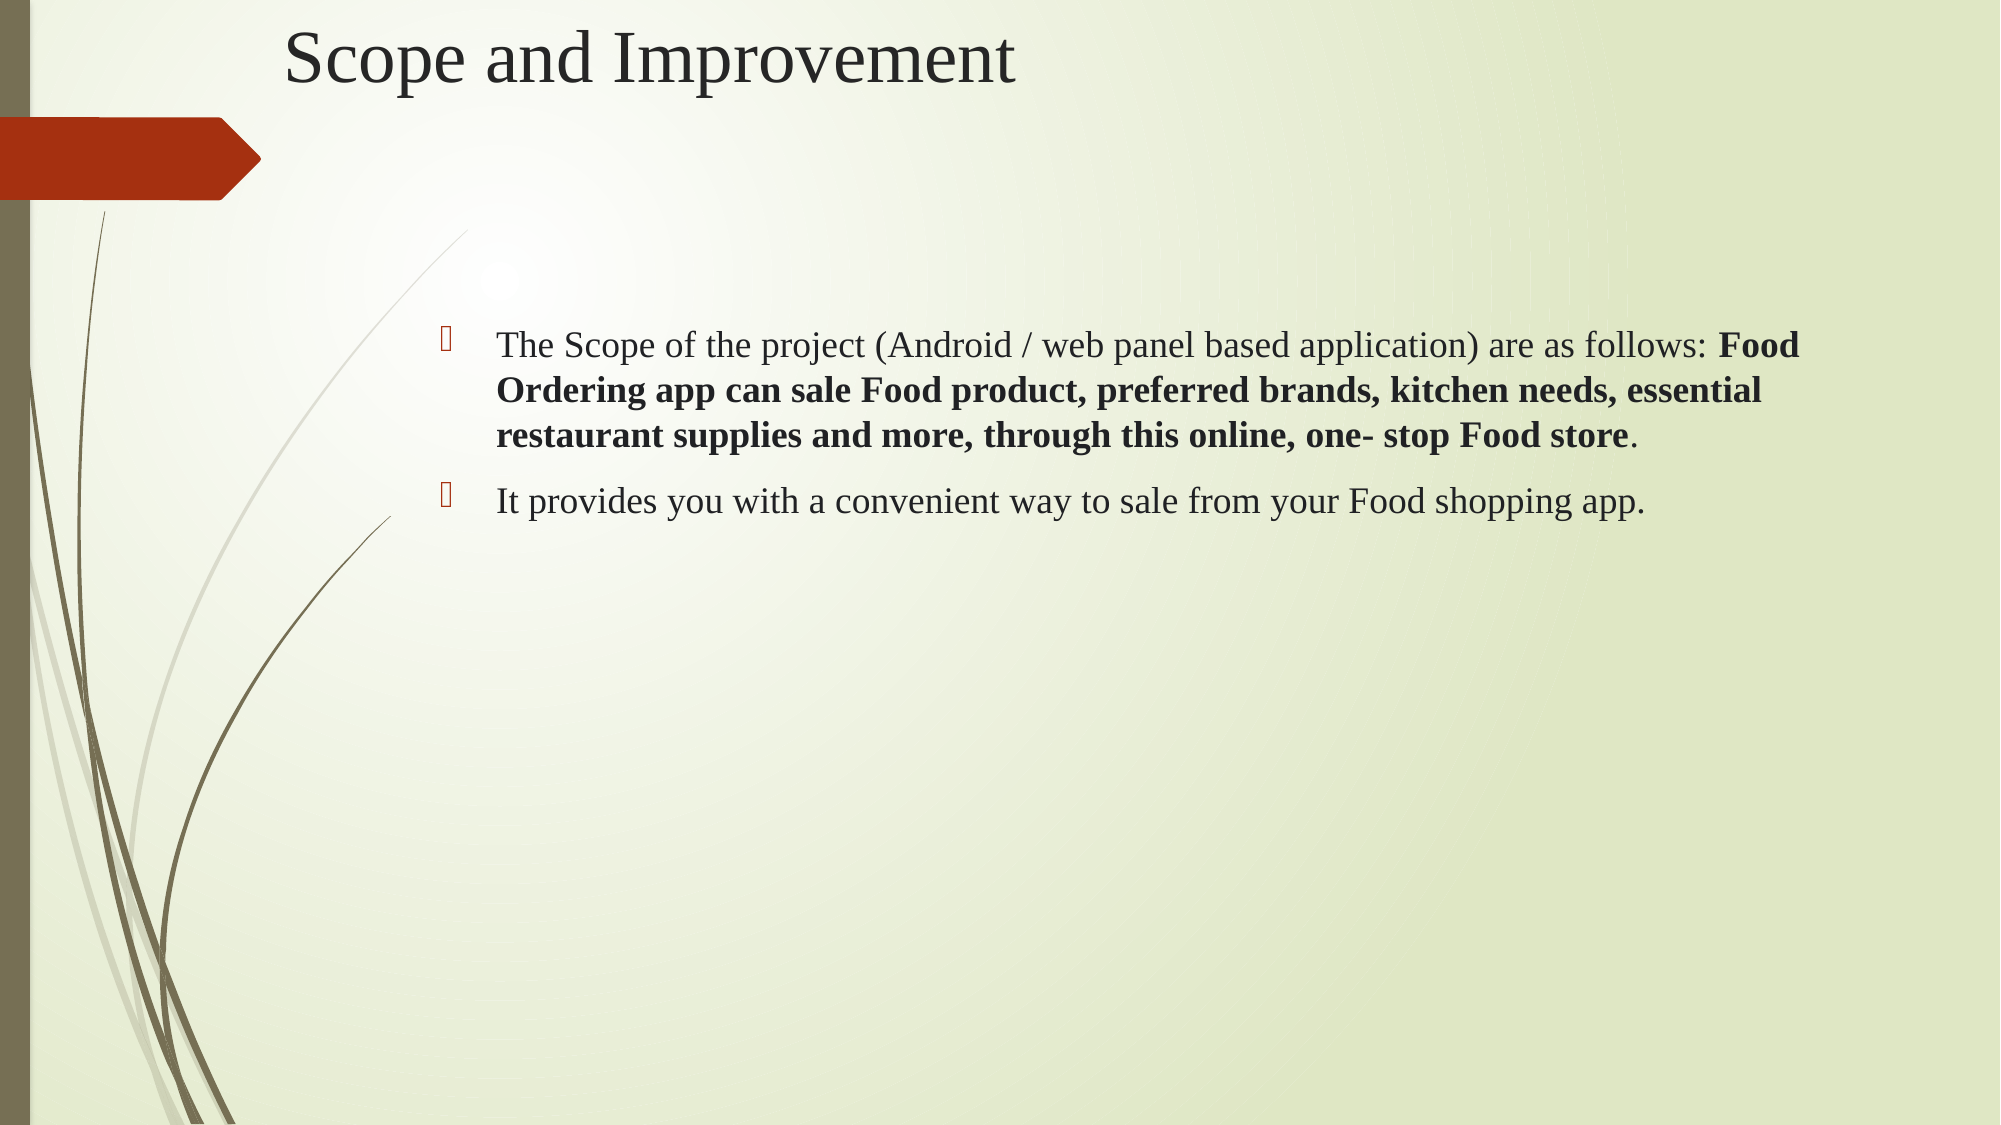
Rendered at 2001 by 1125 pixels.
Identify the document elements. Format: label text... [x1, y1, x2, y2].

list The Scope of the project (Android / web panel based application) are as follows: Food Ordering app can sale Food product, preferred brands, kitchen needs, essential restaurant supplies and more, through this online, one- stop Food store. It provides you with a convenient way to sale from your Food shopping app. [424, 312, 1888, 933]
title Scope and Improvement [269, 0, 1731, 211]
